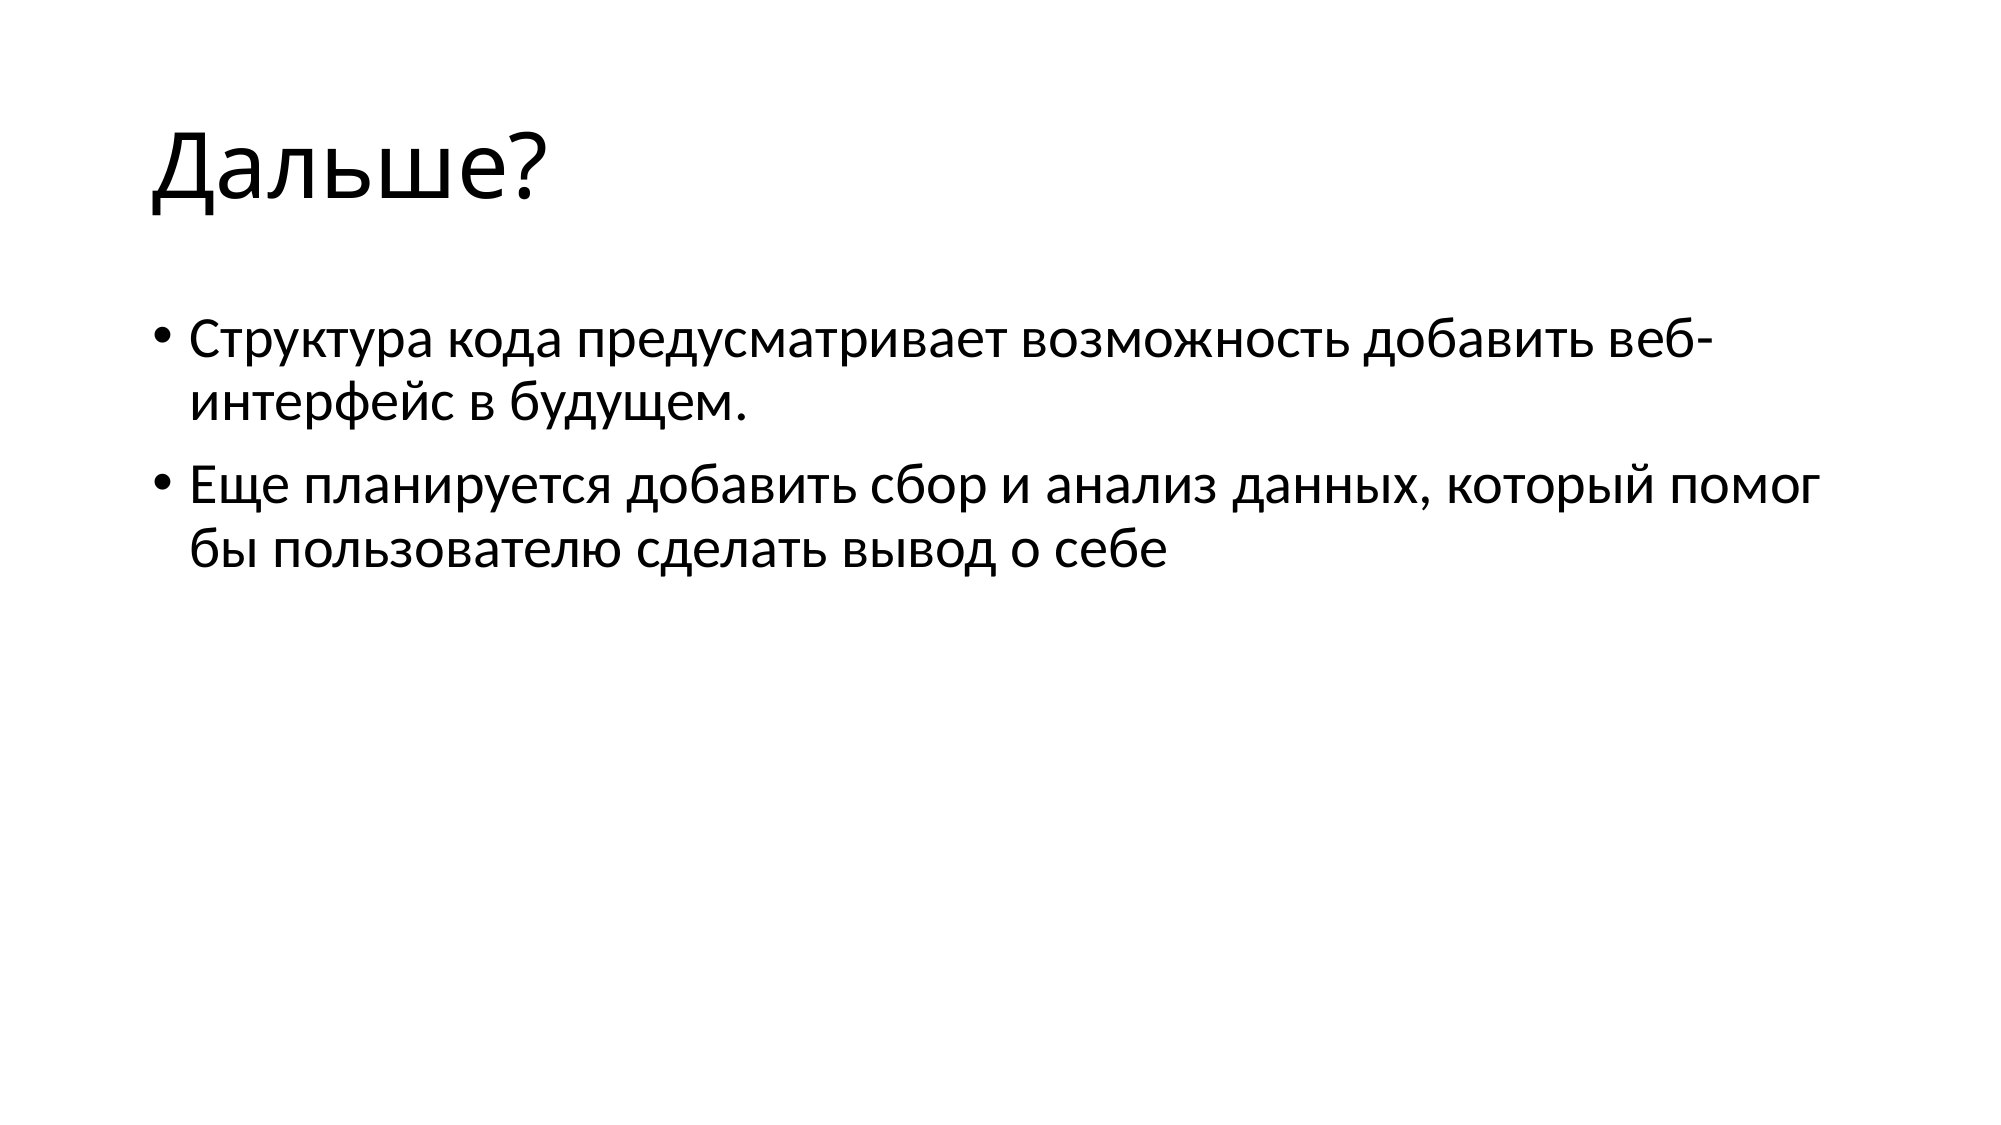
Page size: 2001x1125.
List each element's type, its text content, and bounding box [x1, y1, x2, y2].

title Дальше? [137, 59, 1863, 278]
list Структура кода предусматривает возможность добавить веб-интерфейс в будущем. Еще планируется добавить сбор и анализ данных, который помог бы пользователю сделать вывод о себе [137, 299, 1863, 1014]
